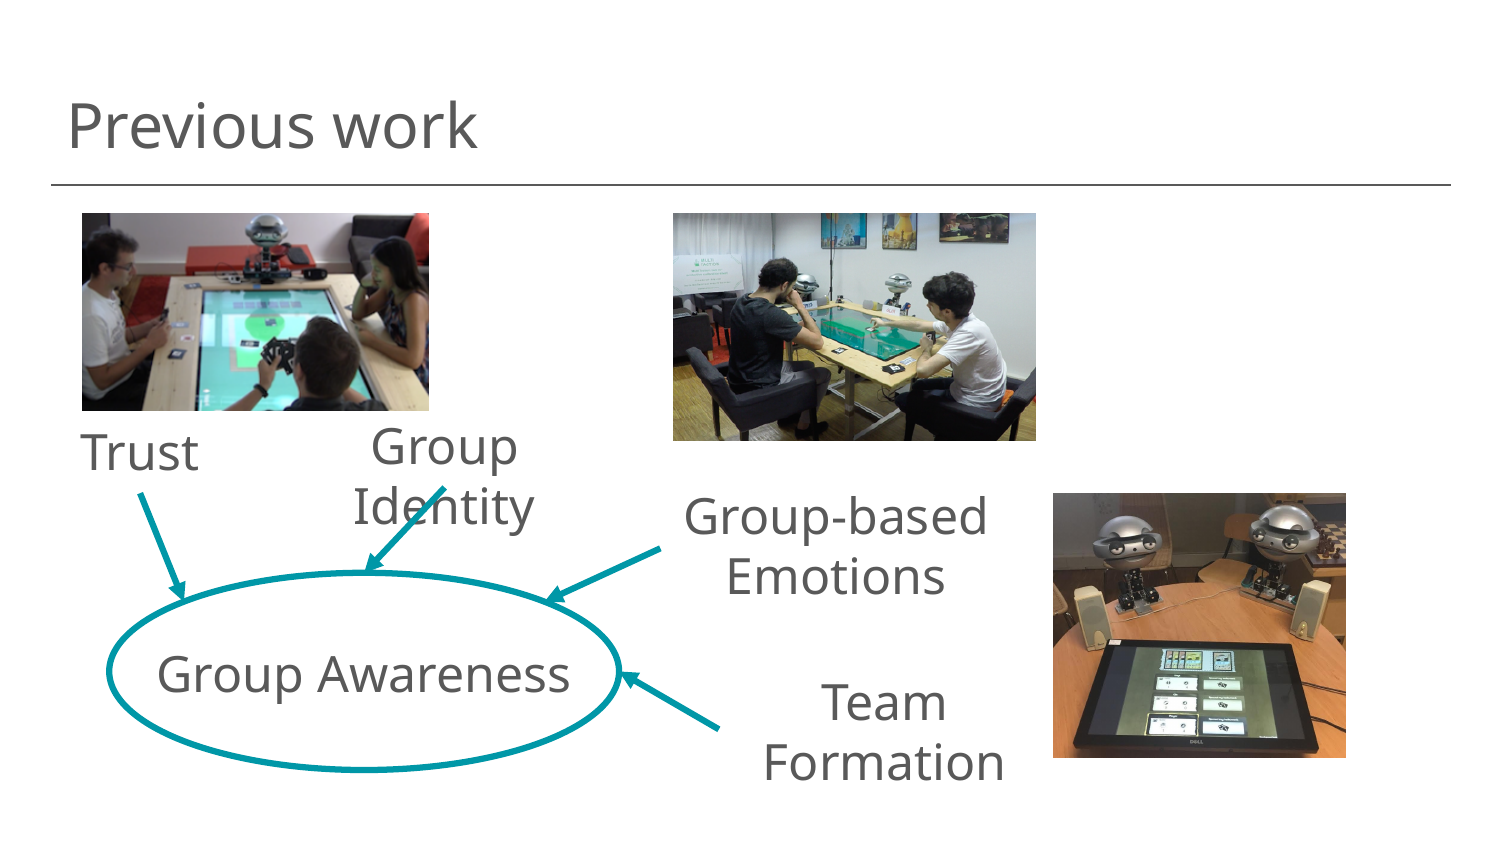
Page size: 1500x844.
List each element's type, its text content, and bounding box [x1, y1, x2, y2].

picture [82, 213, 429, 412]
text_box Group Identity [263, 399, 626, 488]
text_box [136, 716, 592, 771]
text_box Team Formation [718, 655, 1051, 804]
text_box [618, 671, 719, 730]
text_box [544, 548, 661, 602]
text_box Trust [51, 405, 230, 494]
text_box [136, 572, 592, 627]
picture [1052, 492, 1346, 758]
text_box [139, 492, 185, 602]
picture [673, 213, 1036, 441]
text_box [363, 487, 445, 574]
text_box Group-based Emotions [660, 469, 1012, 628]
title Previous work [51, 71, 1449, 169]
text_box Group Awareness [82, 627, 646, 716]
